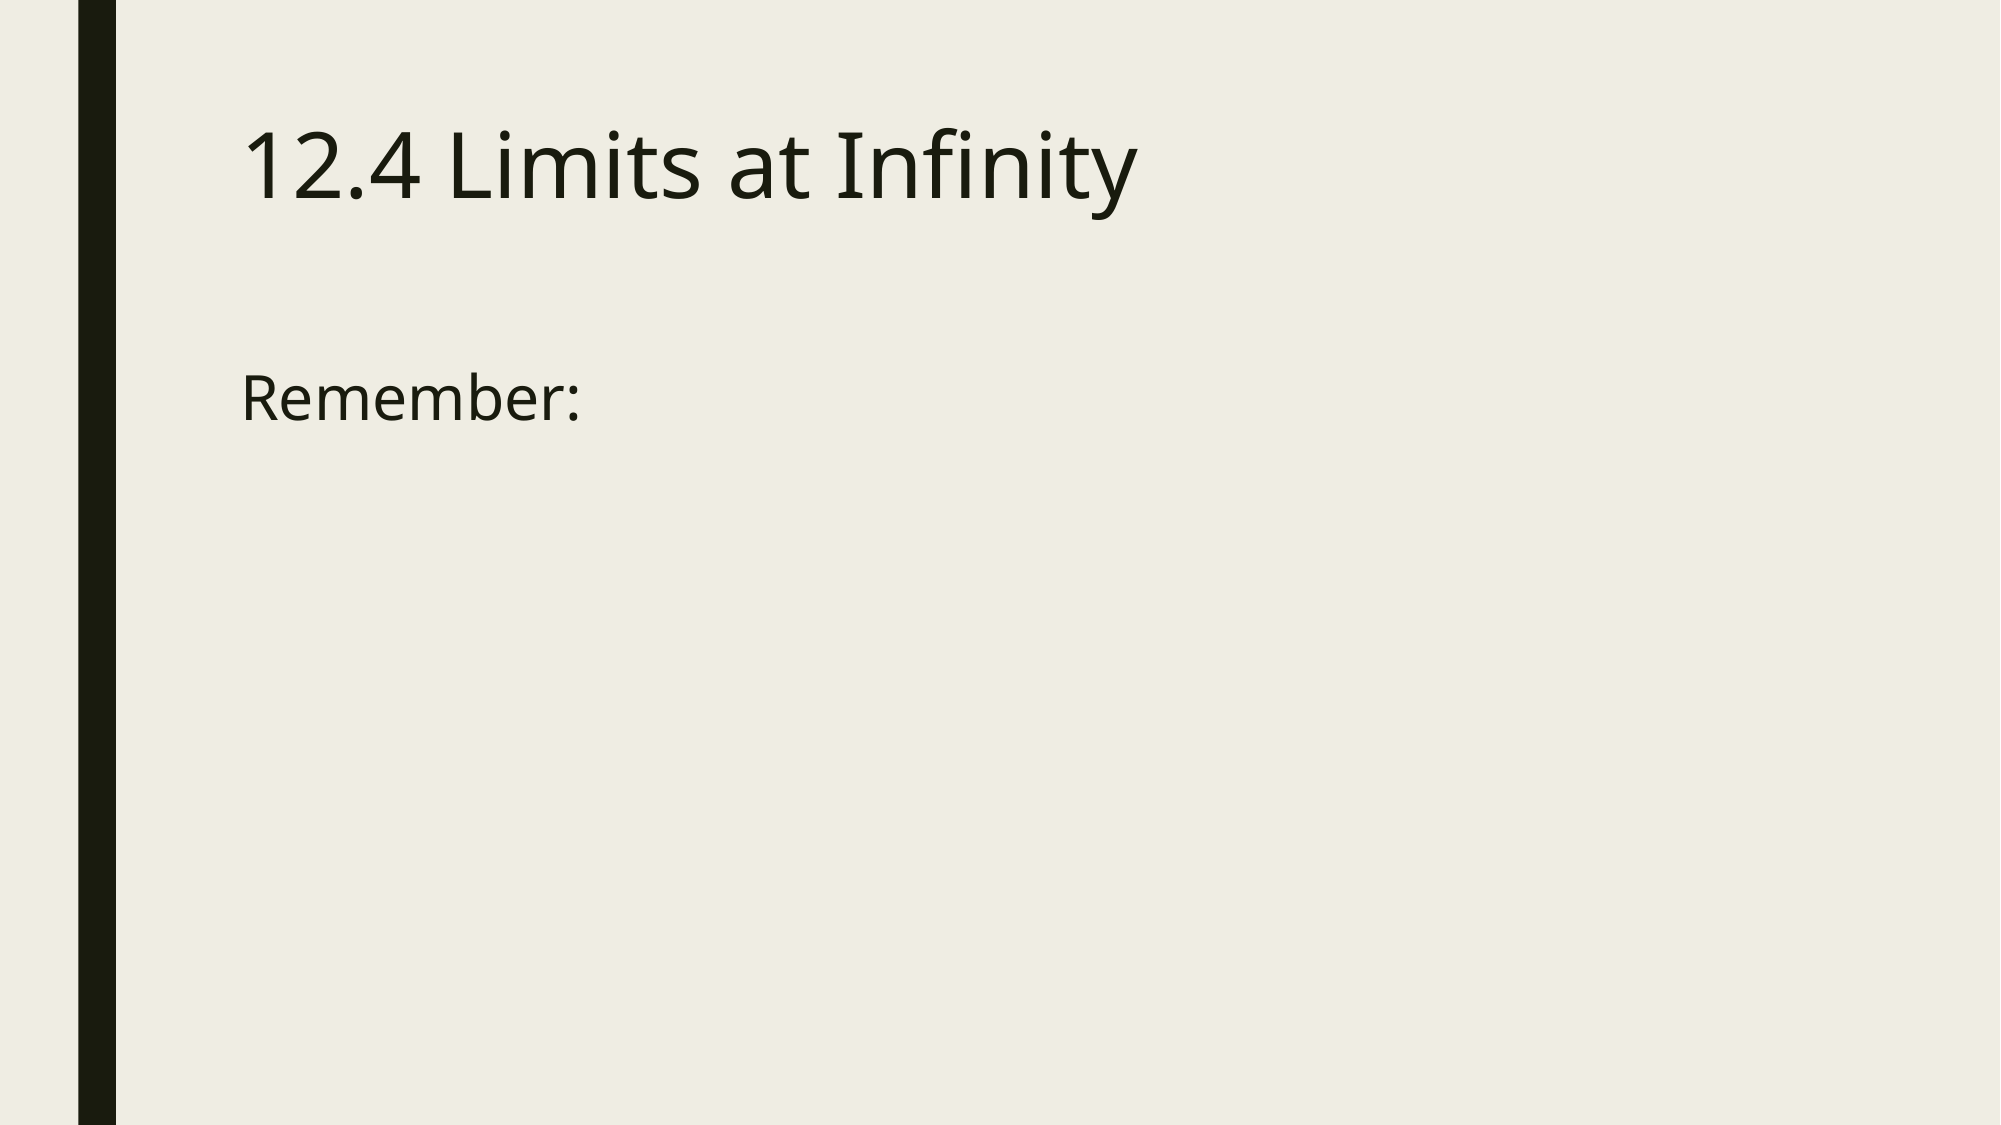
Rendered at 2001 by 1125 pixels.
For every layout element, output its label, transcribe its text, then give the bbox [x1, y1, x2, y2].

title 12.4 Limits at Infinity [225, 112, 1800, 357]
